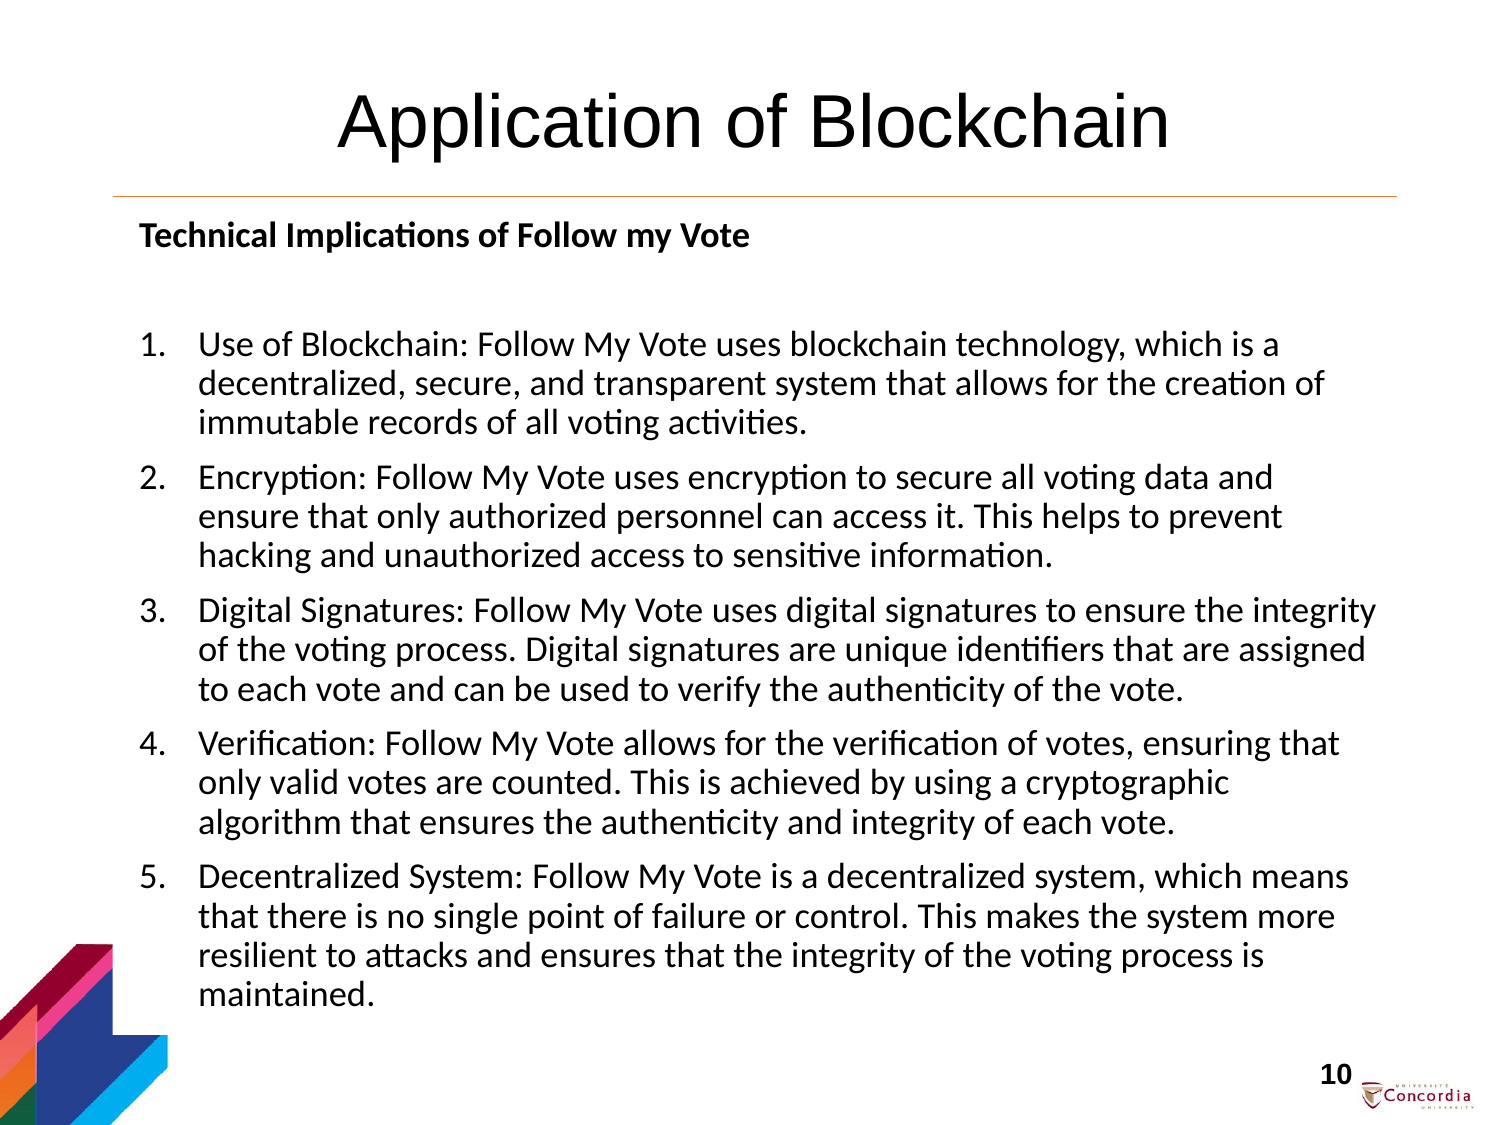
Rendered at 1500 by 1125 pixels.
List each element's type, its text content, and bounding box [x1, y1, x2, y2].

picture [0, 0, 1500, 1125]
slide_number 10 [1305, 1042, 1397, 1103]
title Application of Blockchain [112, 62, 1397, 185]
list Technical Implications of Follow my Vote Use of Blockchain: Follow My Vote uses blockchain technology, which is a decentralized, secure, and transparent system that allows for the creation of immutable records of all voting activities. Encryption: Follow My Vote uses encryption to secure all voting data and ensure that only authorized personnel can access it. This helps to prevent hacking and unauthorized access to sensitive information. Digital Signatures: Follow My Vote uses digital signatures to ensure the integrity of the voting process. Digital signatures are unique identifiers that are assigned to each vote and can be used to verify the authenticity of the vote. Verification: Follow My Vote allows for the verification of votes, ensuring that only valid votes are counted. This is achieved by using a cryptographic algorithm that ensures the authenticity and integrity of each vote. Decentralized System: Follow My Vote is a decentralized system, which means that there is no single point of failure or control. This makes the system more resilient to attacks and ensures that the integrity of the voting process is maintained. [112, 208, 1397, 1035]
